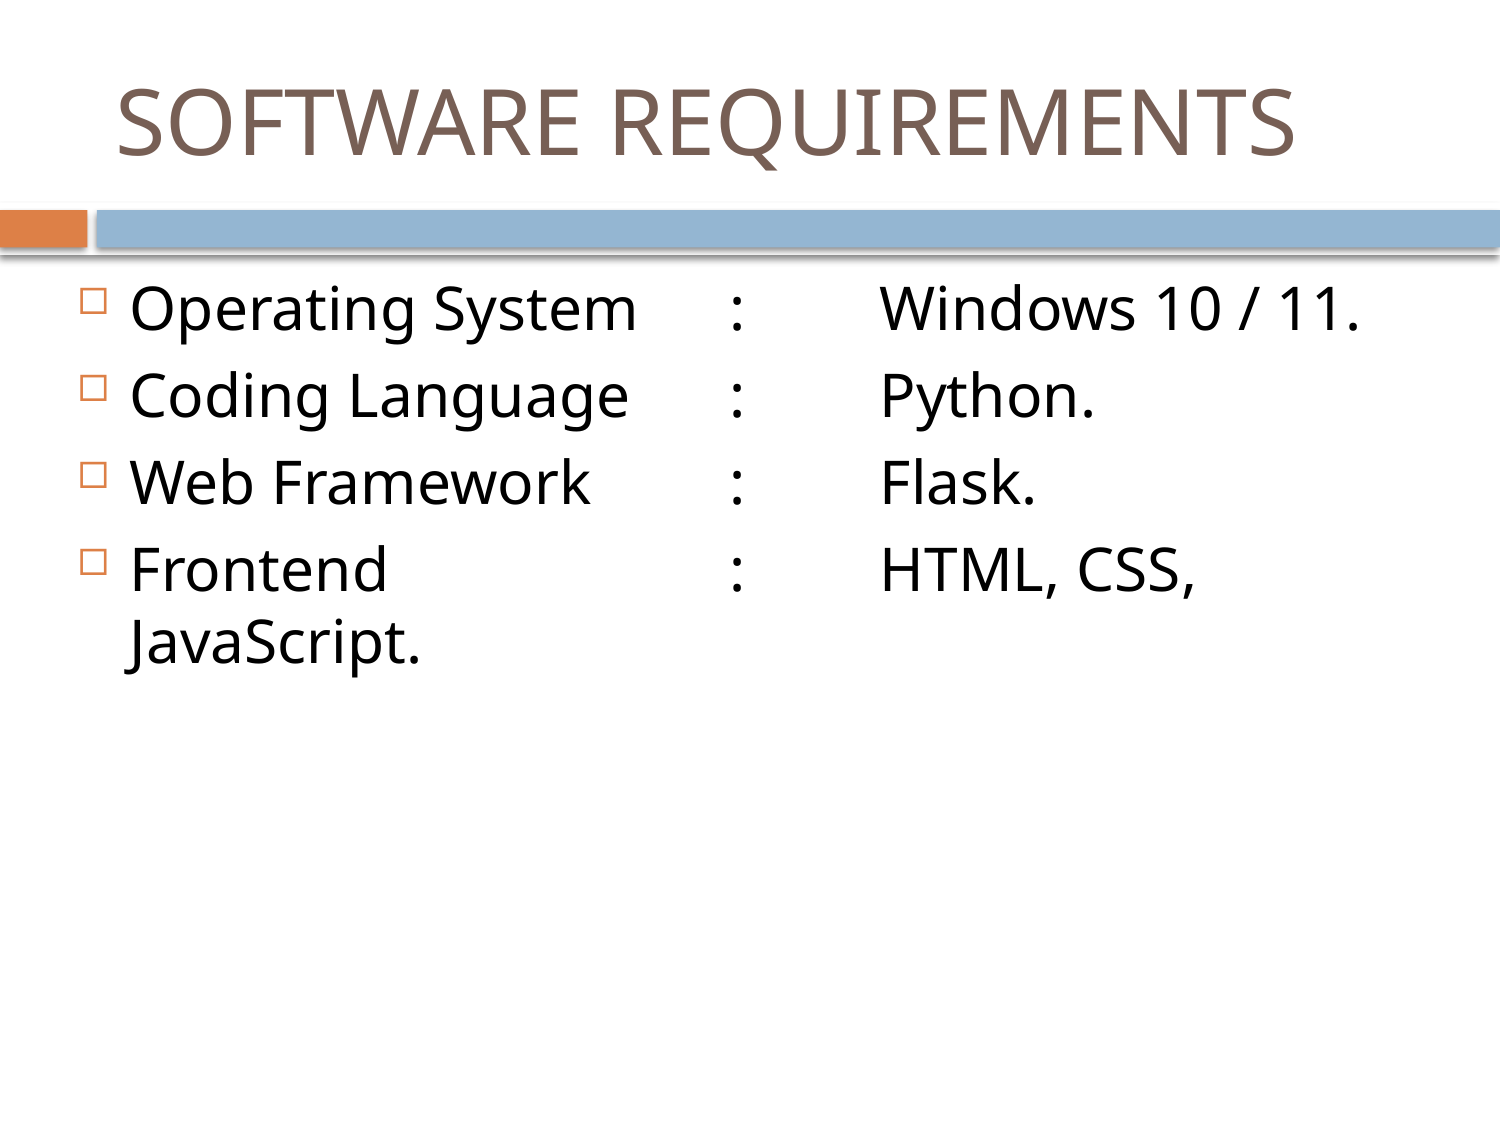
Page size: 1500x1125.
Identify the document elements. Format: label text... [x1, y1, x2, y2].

list Operating System : Windows 10 / 11. Coding Language : Python. Web Framework : Flask. Frontend : HTML, CSS, JavaScript. [62, 262, 1450, 1000]
title SOFTWARE REQUIREMENTS [100, 37, 1438, 200]
